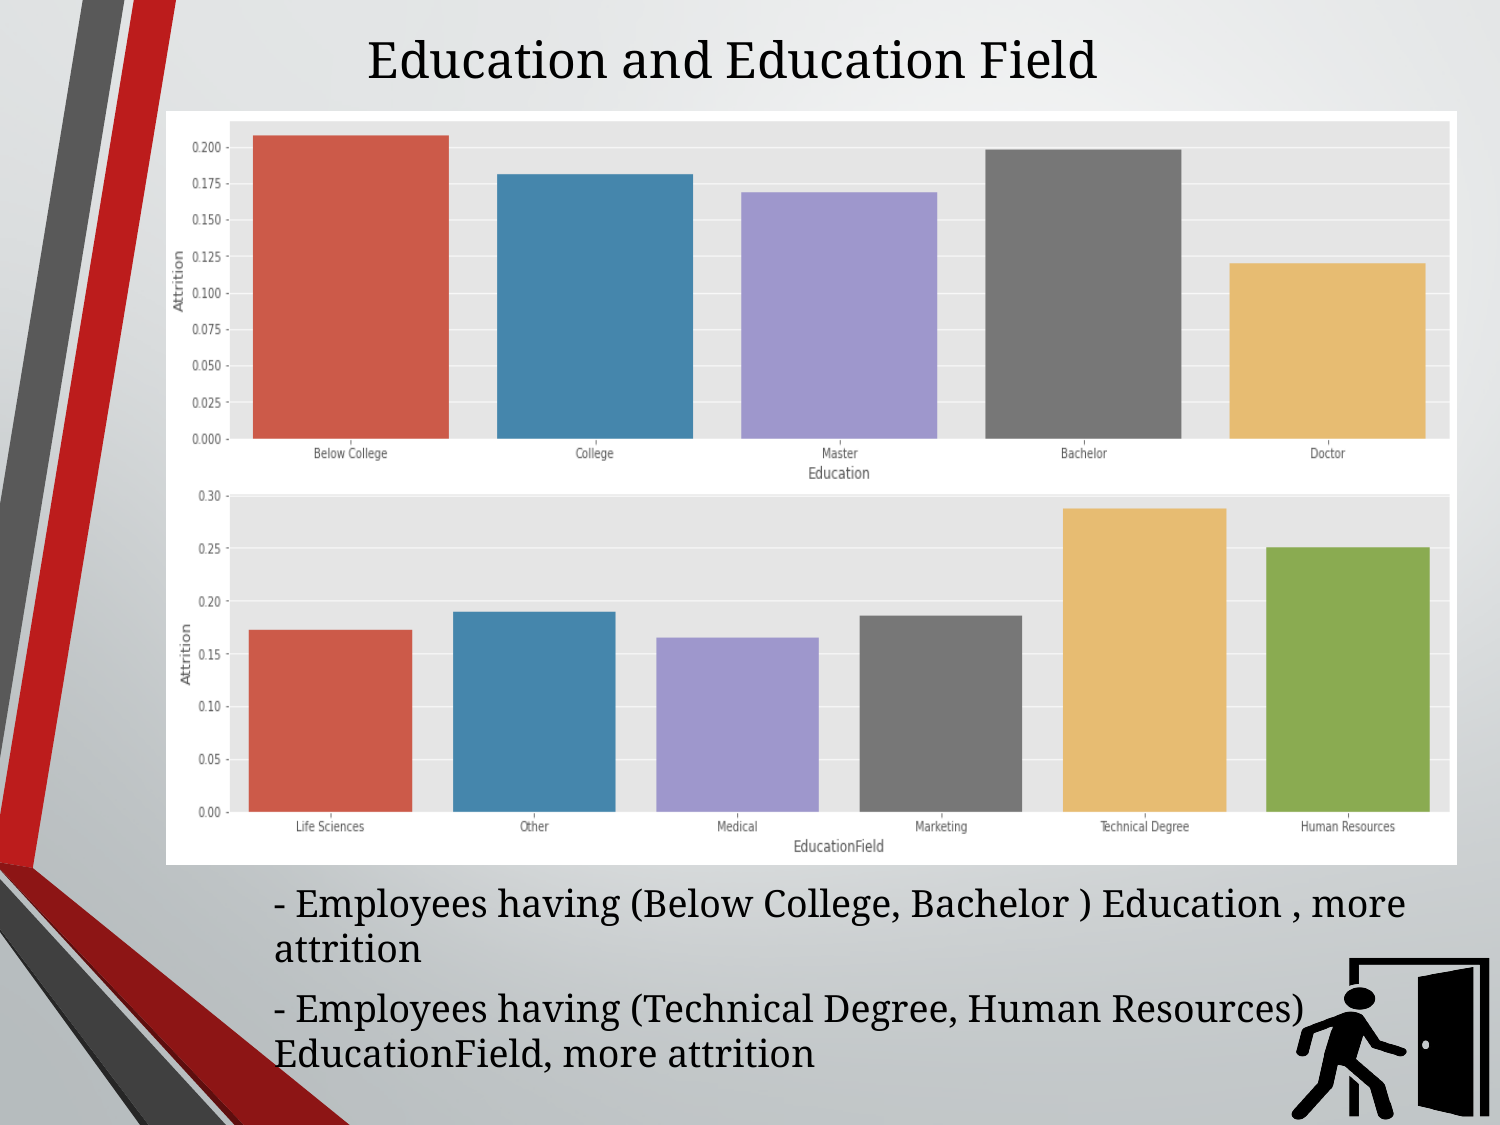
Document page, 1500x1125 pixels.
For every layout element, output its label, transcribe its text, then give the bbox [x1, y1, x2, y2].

text_box Education and Education Field [345, 20, 1134, 96]
text_box - Employees having (Technical Degree, Human Resources) EducationField, more attrition [274, 984, 1213, 1075]
text_box - Employees having (Below College, Bachelor ) Education , more attrition [274, 879, 1500, 970]
picture [1213, 916, 1500, 1125]
picture [166, 111, 1457, 866]
